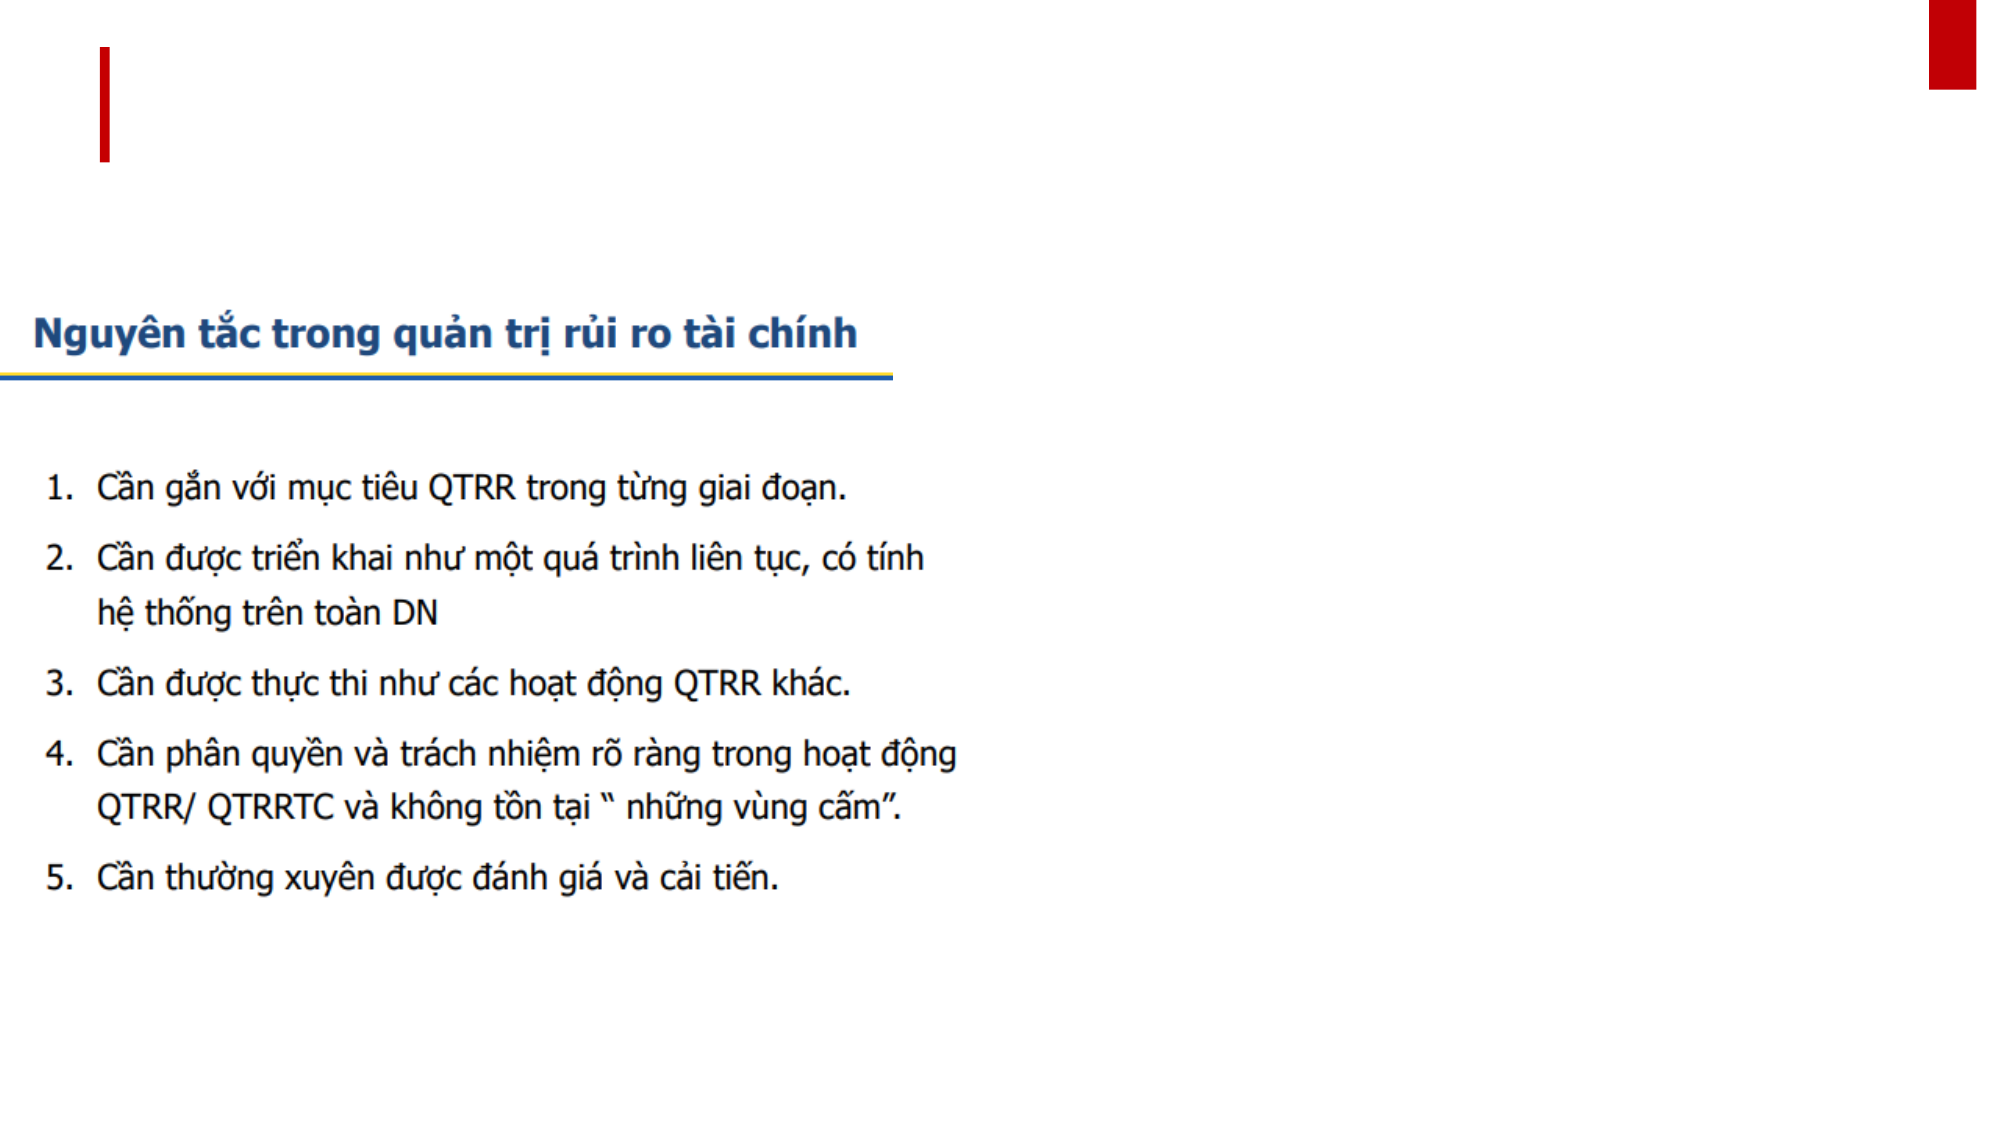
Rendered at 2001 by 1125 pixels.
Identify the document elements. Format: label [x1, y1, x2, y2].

picture [0, 296, 1060, 946]
